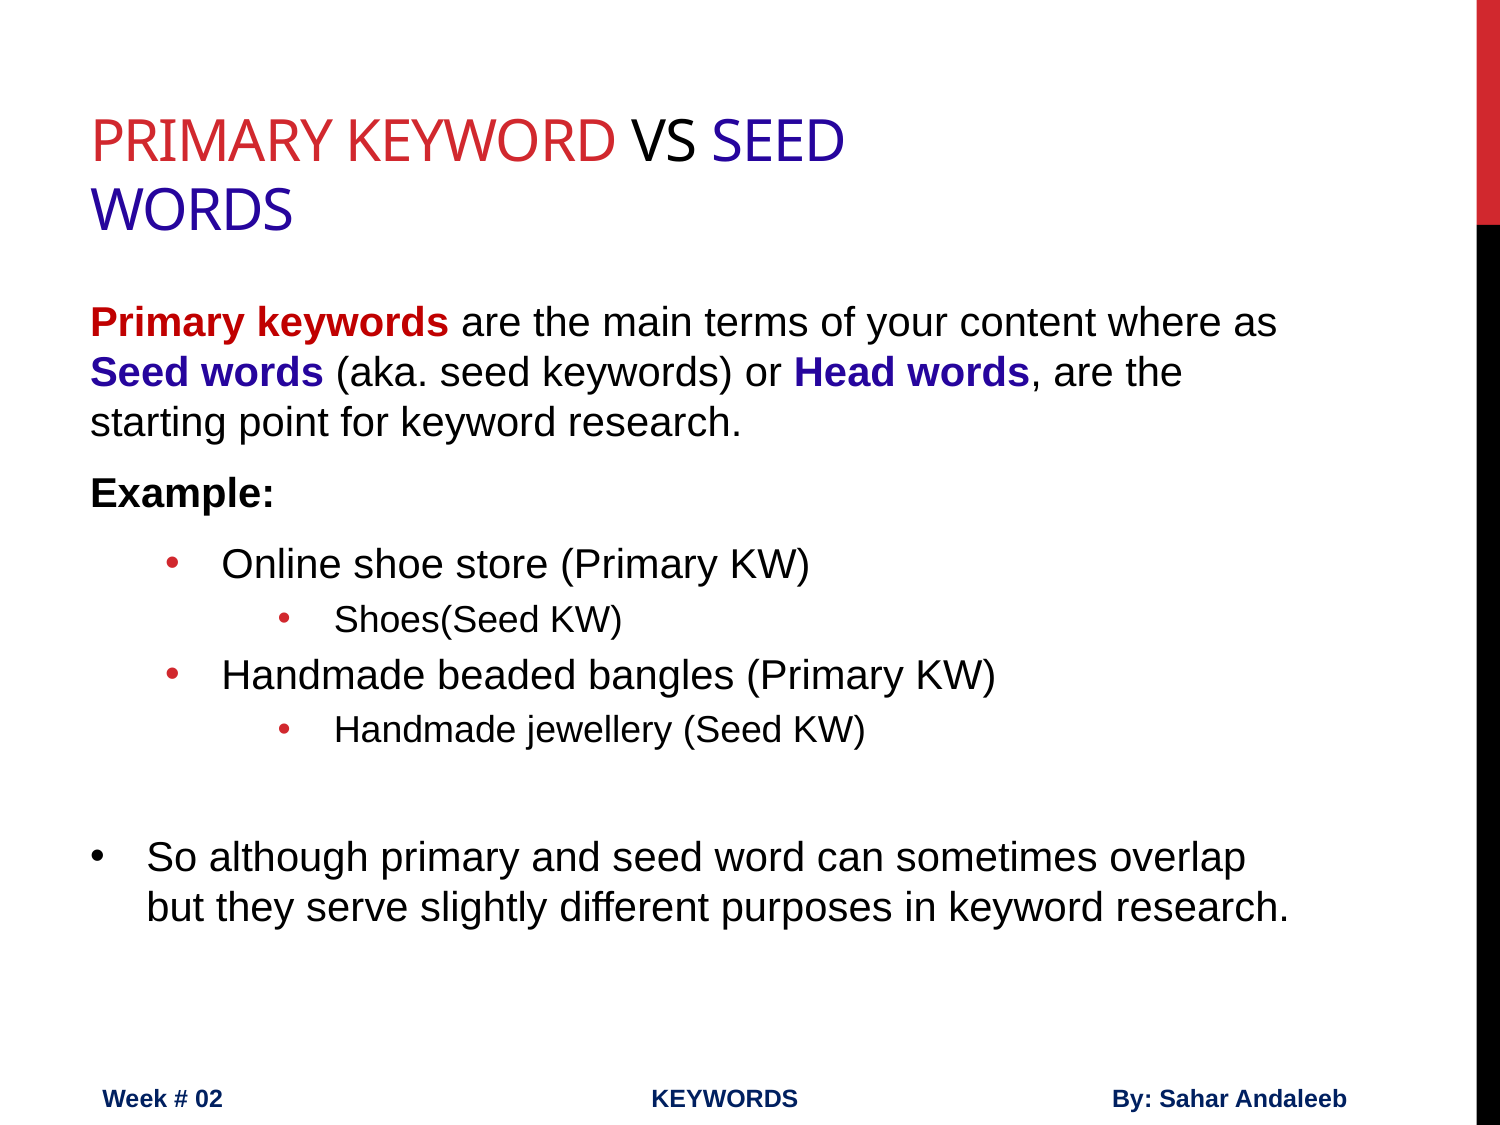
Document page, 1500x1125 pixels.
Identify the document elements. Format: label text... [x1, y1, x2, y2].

list Primary keywords are the main terms of your content where as Seed words (aka. seed keywords) or Head words, are the starting point for keyword research. Example: Online shoe store (Primary KW) Shoes(Seed KW) Handmade beaded bangles (Primary KW) Handmade jewellery (Seed KW) So although primary and seed word can sometimes overlap but they serve slightly different purposes in keyword research. [75, 287, 1325, 1005]
title primary keyword vs seed words [75, 25, 1025, 250]
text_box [86, 1074, 1363, 1122]
